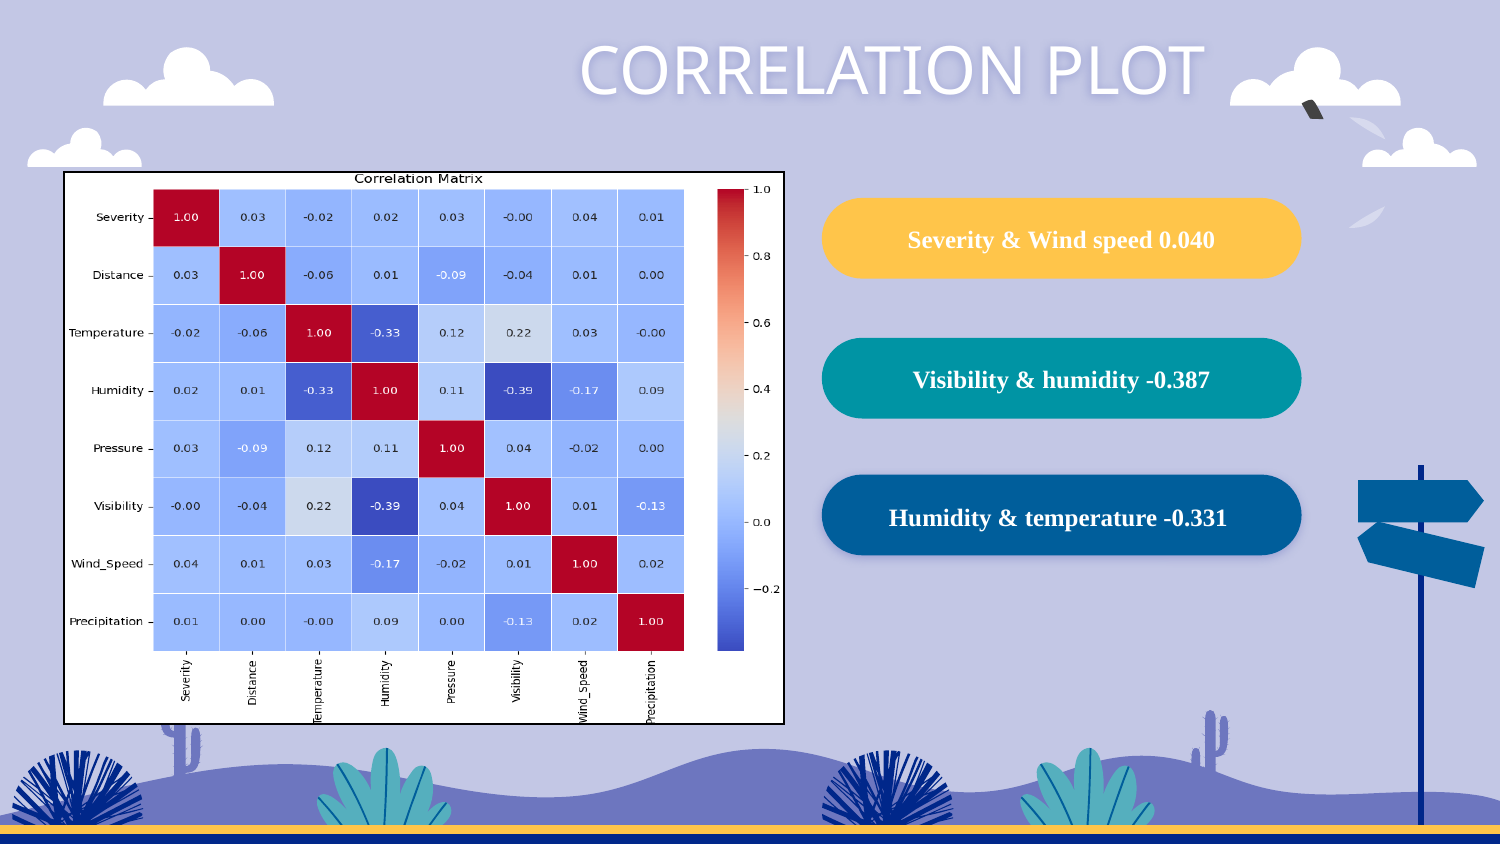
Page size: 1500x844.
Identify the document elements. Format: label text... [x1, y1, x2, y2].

text_box Visibility & humidity -0.387 [821, 337, 1302, 419]
text_box Severity & Wind speed 0.040 [821, 197, 1302, 279]
title CORRELATION PLOT [236, 12, 1500, 107]
text_box Humidity & temperature -0.331 [821, 474, 1302, 556]
picture [64, 172, 784, 723]
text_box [1301, 99, 1386, 229]
